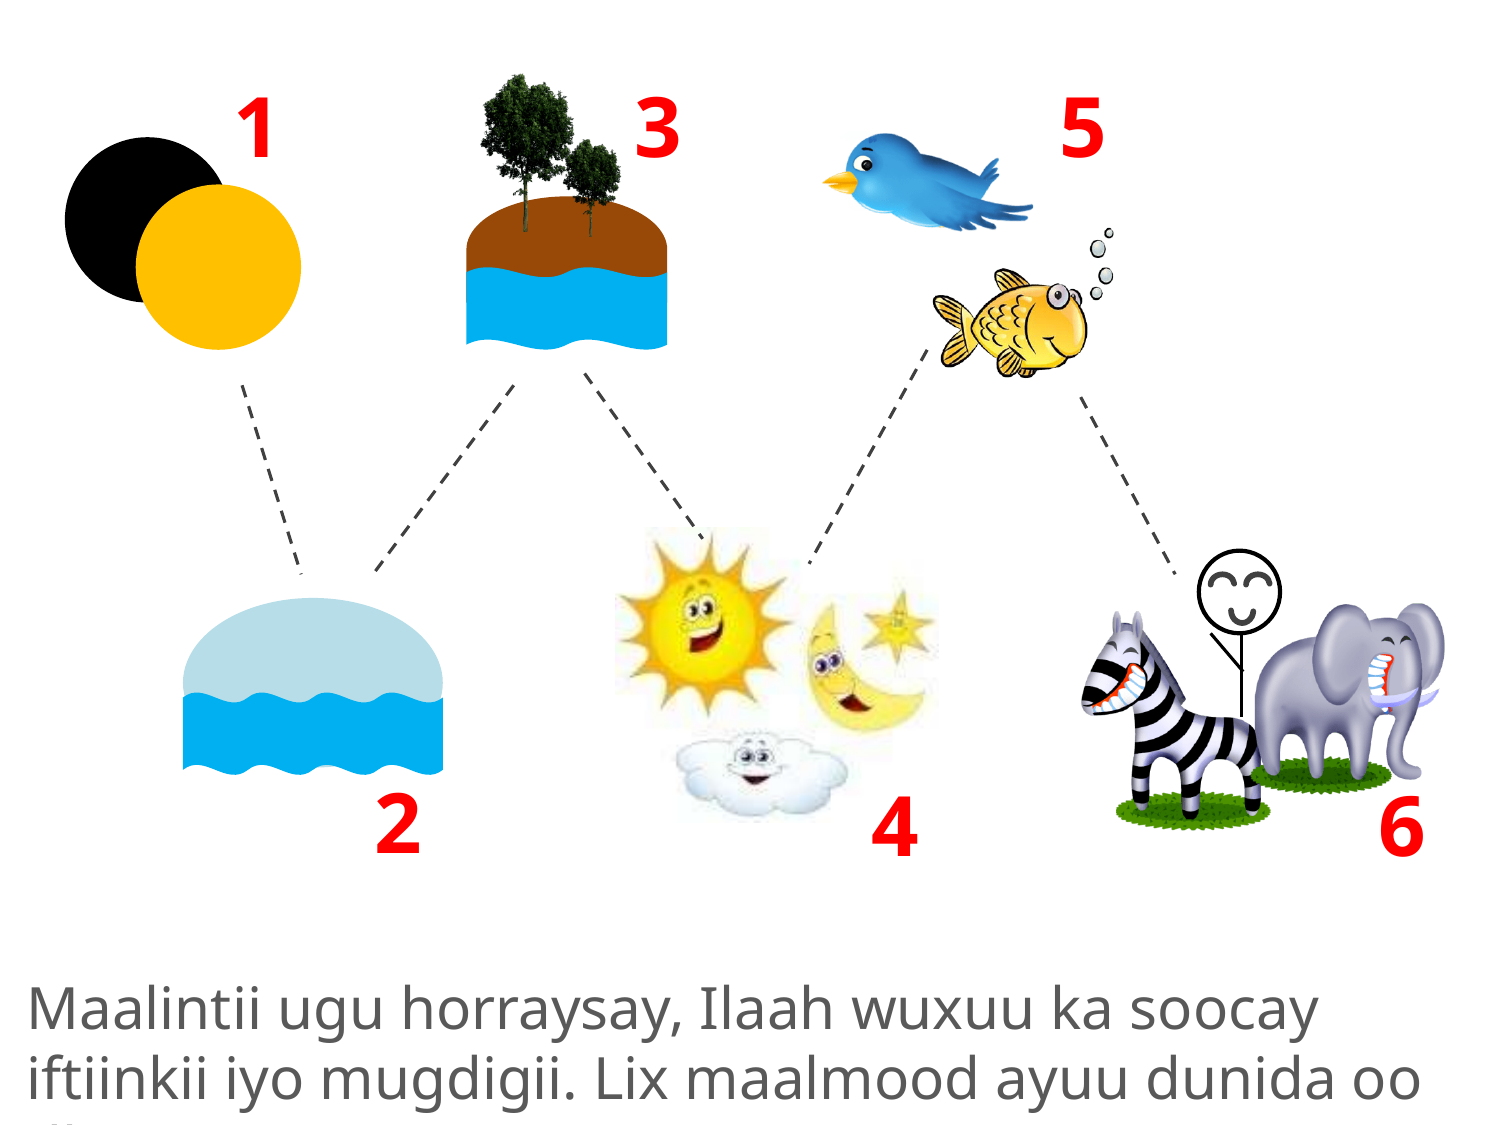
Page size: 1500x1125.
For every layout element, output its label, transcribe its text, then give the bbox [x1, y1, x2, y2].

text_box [1210, 633, 1244, 672]
text_box [62, 135, 207, 305]
text_box [1208, 572, 1237, 587]
text_box 5 [1033, 66, 1134, 182]
text_box [464, 204, 670, 275]
picture [615, 526, 940, 823]
text_box [180, 595, 445, 700]
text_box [241, 385, 302, 575]
text_box [1196, 548, 1282, 608]
text_box [133, 182, 304, 352]
text_box [1243, 572, 1272, 585]
text_box 2 [348, 763, 449, 878]
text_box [371, 385, 514, 576]
text_box [310, 690, 445, 774]
text_box 1 [206, 66, 308, 182]
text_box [584, 373, 703, 540]
picture [478, 71, 622, 237]
text_box Maalintii ugu horraysay, Ilaah wuxuu ka soocay iftiinkii iyo mugdigii. Lix maalmood ayuu dunida oo dhan sameeyay. [11, 964, 1498, 1125]
text_box 6 [1352, 803, 1453, 880]
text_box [808, 349, 928, 565]
text_box 4 [844, 765, 945, 880]
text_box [1080, 396, 1176, 575]
text_box 3 [608, 66, 709, 182]
picture [1068, 585, 1449, 832]
text_box [180, 690, 314, 777]
picture [820, 125, 1117, 387]
text_box [464, 265, 670, 352]
